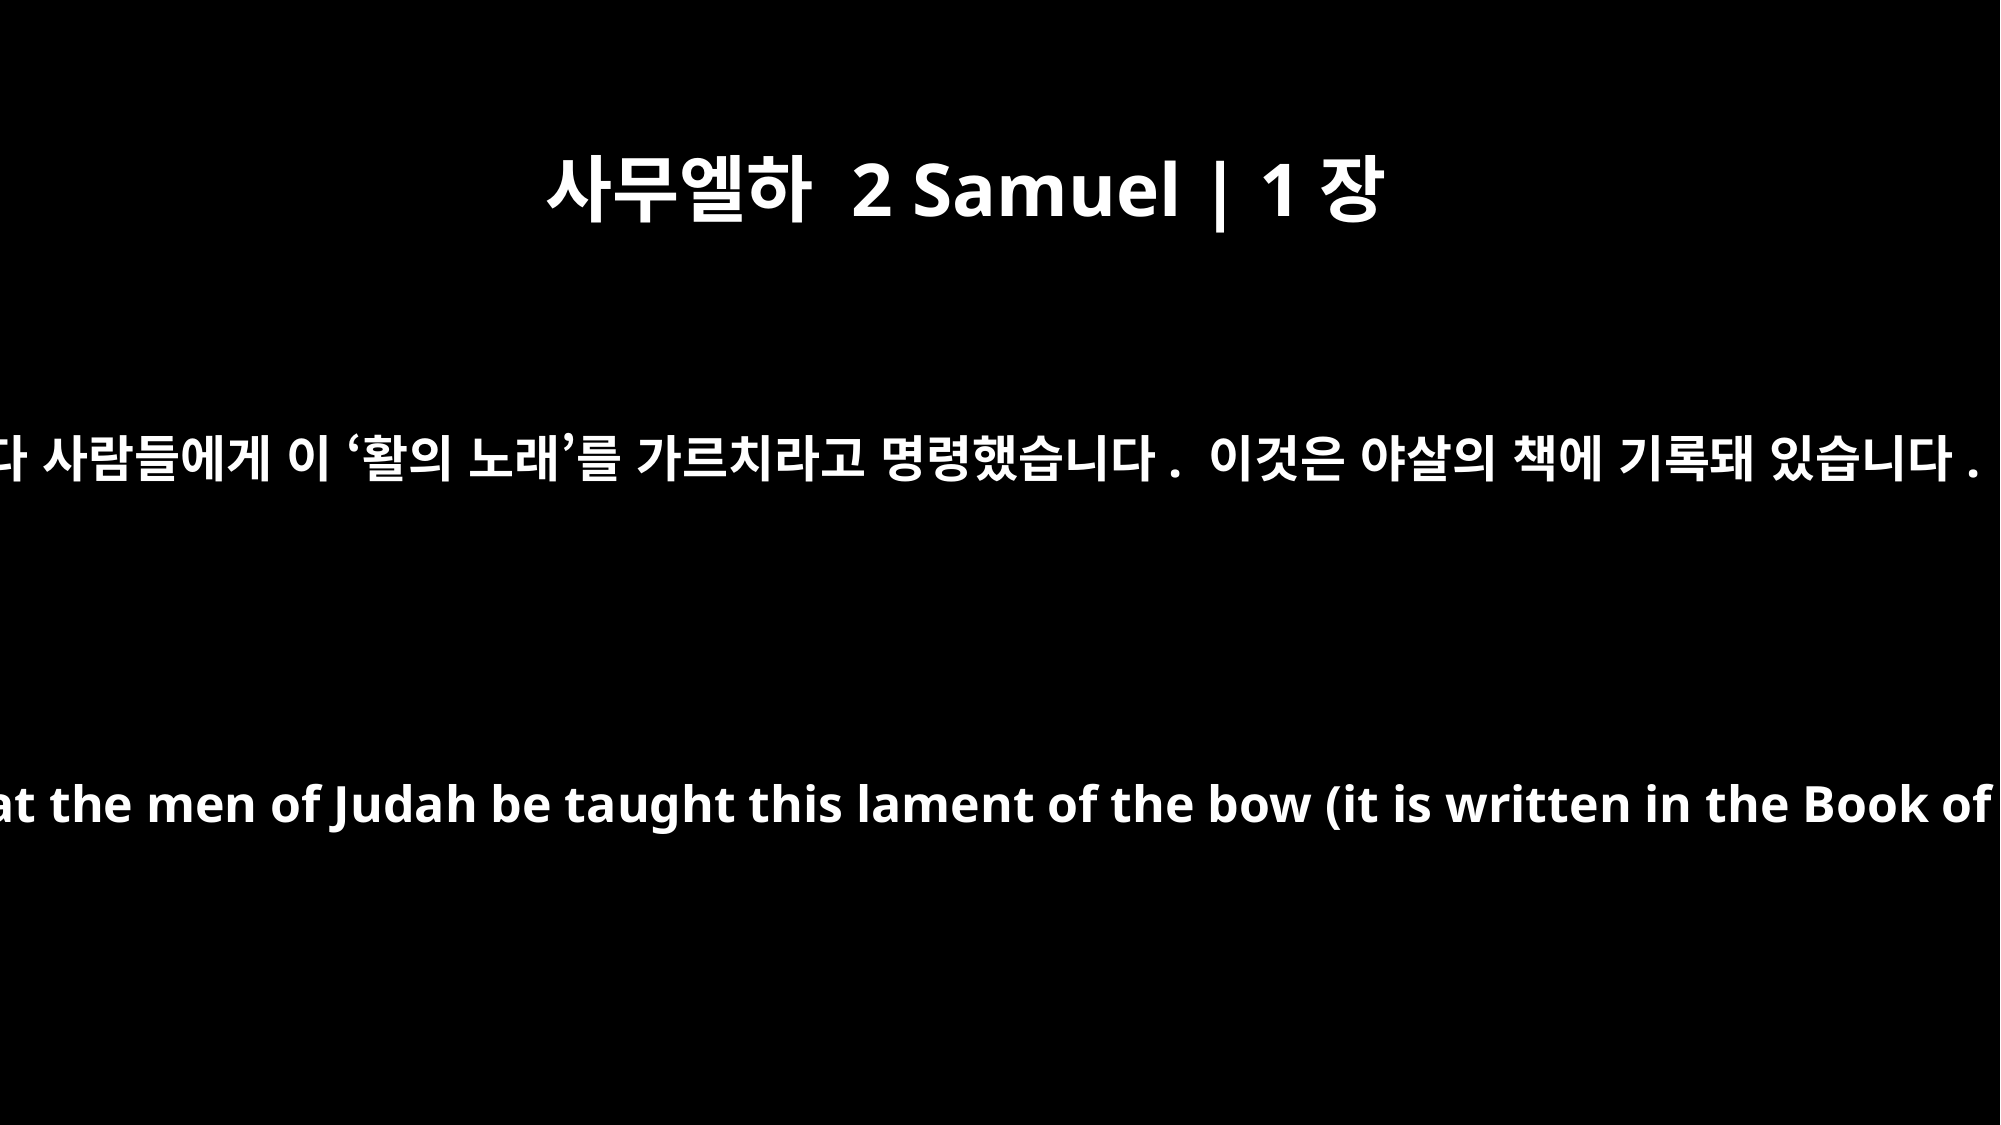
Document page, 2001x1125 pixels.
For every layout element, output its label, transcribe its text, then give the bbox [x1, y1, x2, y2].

text_box 18 유다 사람들에게 이 ‘활의 노래’를 가르치라고 명령했습니다. 이것은 야살의 책에 기록돼 있습니다. [0, 359, 1996, 495]
text_box 사무엘하 2 Samuel | 1장 [530, 136, 1402, 239]
text_box and ordered that the men of Judah be taught this lament of the bow (it is written in the Book of Jashar): [0, 764, 2000, 840]
